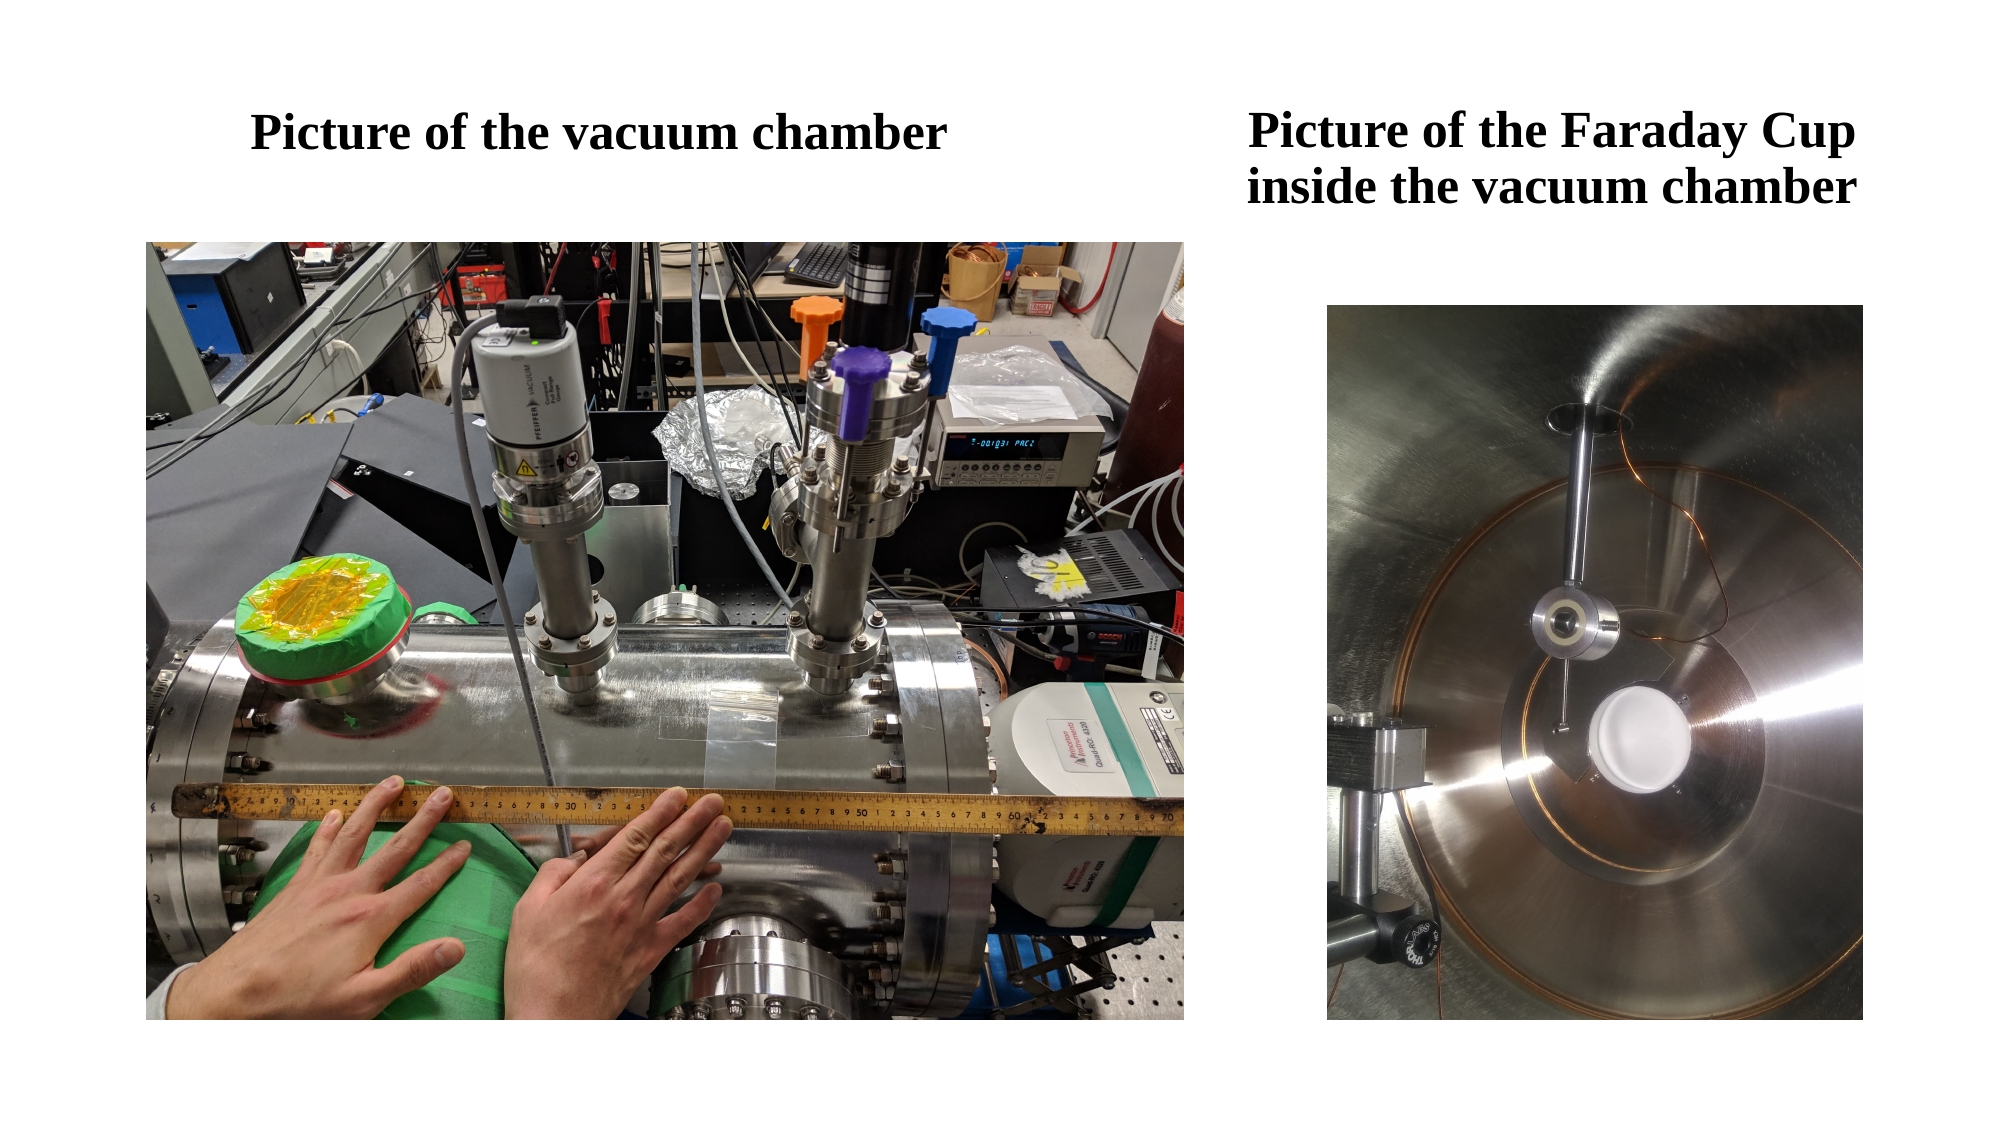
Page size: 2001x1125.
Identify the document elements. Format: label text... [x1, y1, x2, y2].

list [1327, 305, 1863, 1020]
title Picture of the Faraday Cup inside the vacuum chamber [1212, 63, 1893, 254]
picture [146, 242, 1184, 1020]
text_box Picture of the vacuum chamber [235, 90, 964, 168]
